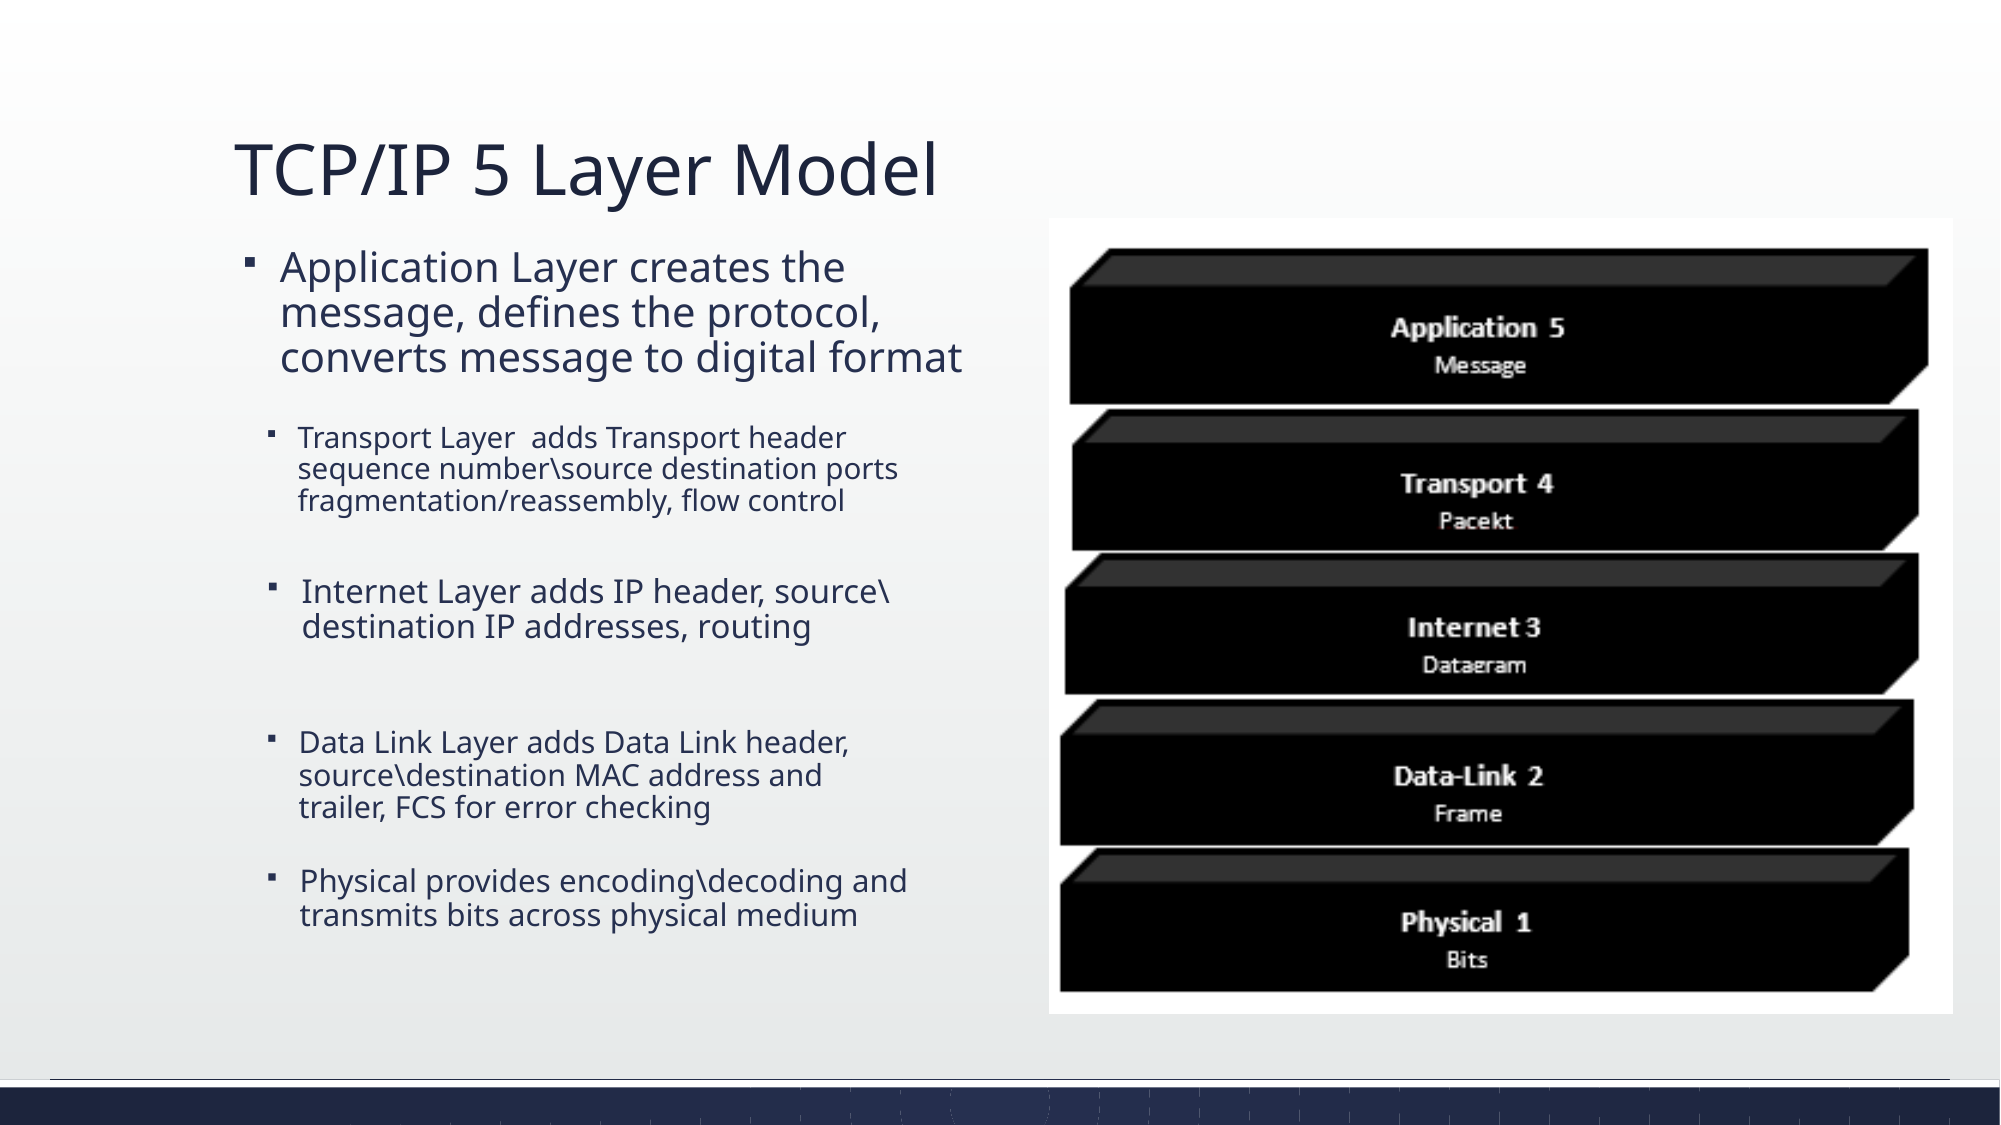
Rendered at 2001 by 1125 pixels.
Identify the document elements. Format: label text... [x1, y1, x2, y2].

list Application Layer creates the message, defines the protocol, converts message to digital format [219, 238, 1000, 415]
text_box Internet Layer adds IP header, source\destination IP addresses, routing [244, 567, 931, 682]
title TCP/IP 5 Layer Model [219, 16, 1780, 219]
text_box Physical provides encoding\decoding and transmits bits across physical medium [244, 858, 931, 973]
picture [1049, 218, 1953, 1014]
text_box Data Link Layer adds Data Link header, source\destination MAC address and trailer, FCS for error checking [244, 719, 931, 834]
text_box Transport Layer adds Transport header sequence number\source destination ports fragmentation/reassembly, flow control [244, 415, 931, 567]
